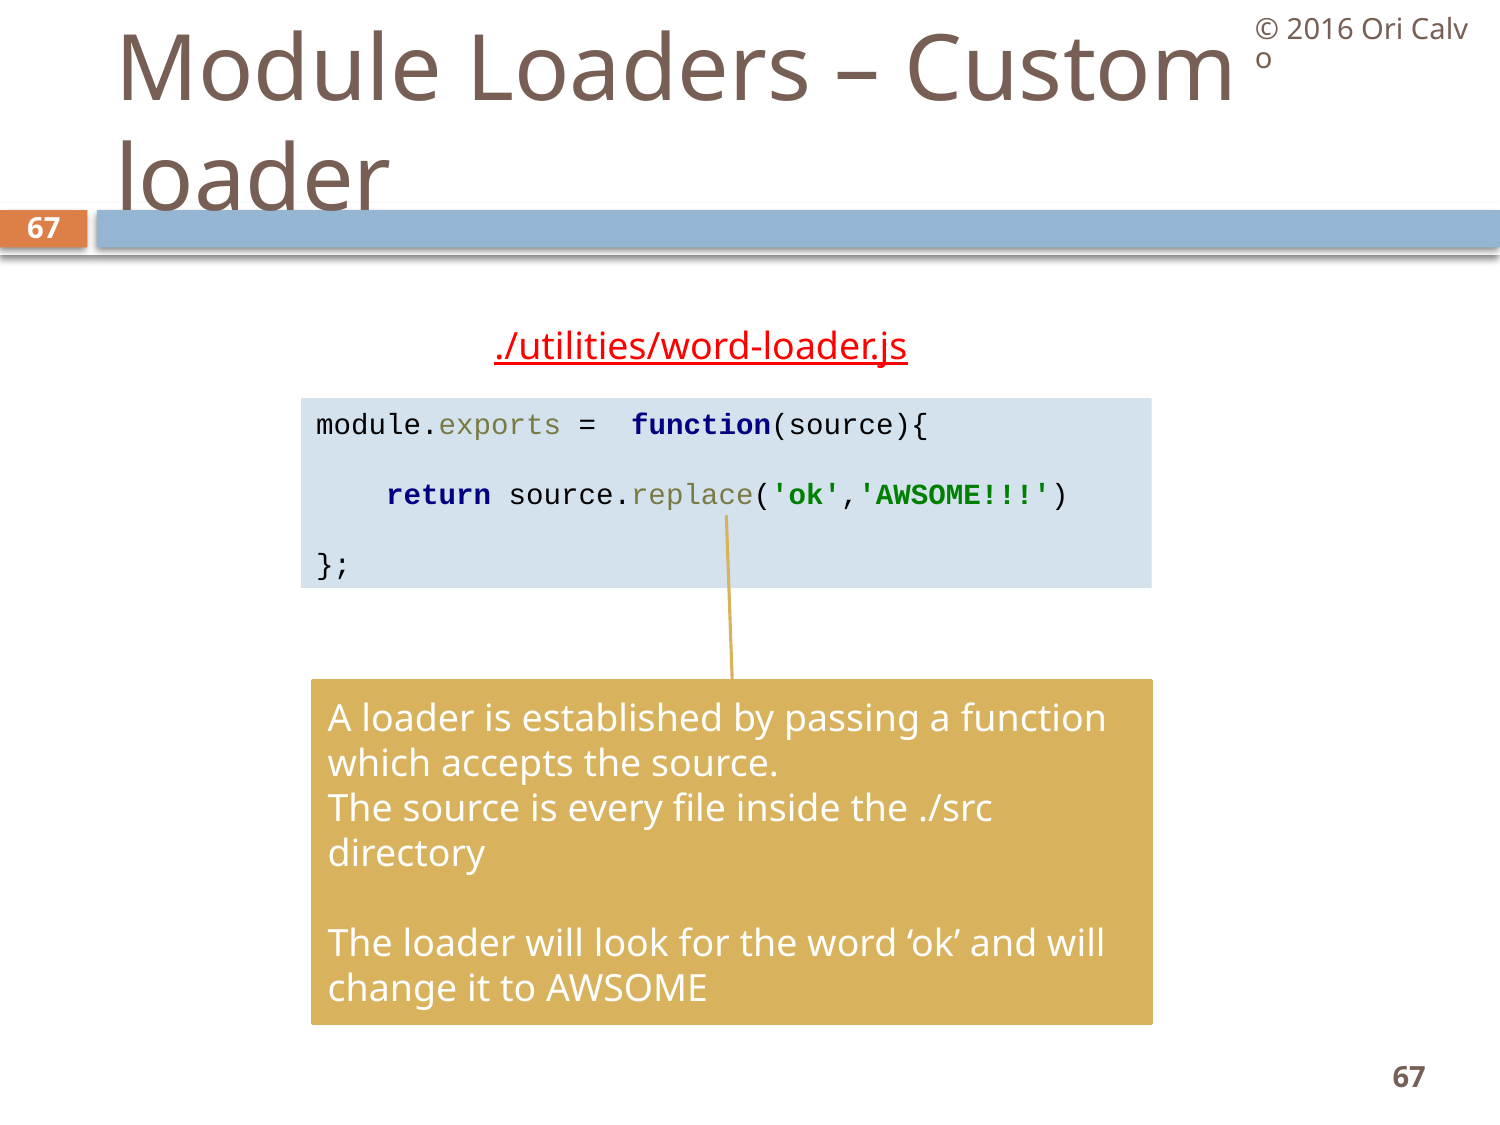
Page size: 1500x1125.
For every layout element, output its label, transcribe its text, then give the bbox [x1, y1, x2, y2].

footer © 2016 Ori Calvo [1240, 0, 1500, 60]
text_box ./utilities/word-loader.js [479, 314, 923, 375]
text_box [725, 514, 733, 681]
title Module Loaders – Custom loader [100, 37, 1438, 200]
text_box module.exports = function(source){ return source.replace('ok','AWSOME!!!') }; [301, 398, 1152, 588]
text_box A loader is established by passing a function which accepts the source. The source is every file inside the ./src directory The loader will look for the word ‘ok’ and will change it to AWSOME [311, 679, 1153, 1025]
slide_number 67 [0, 208, 88, 249]
